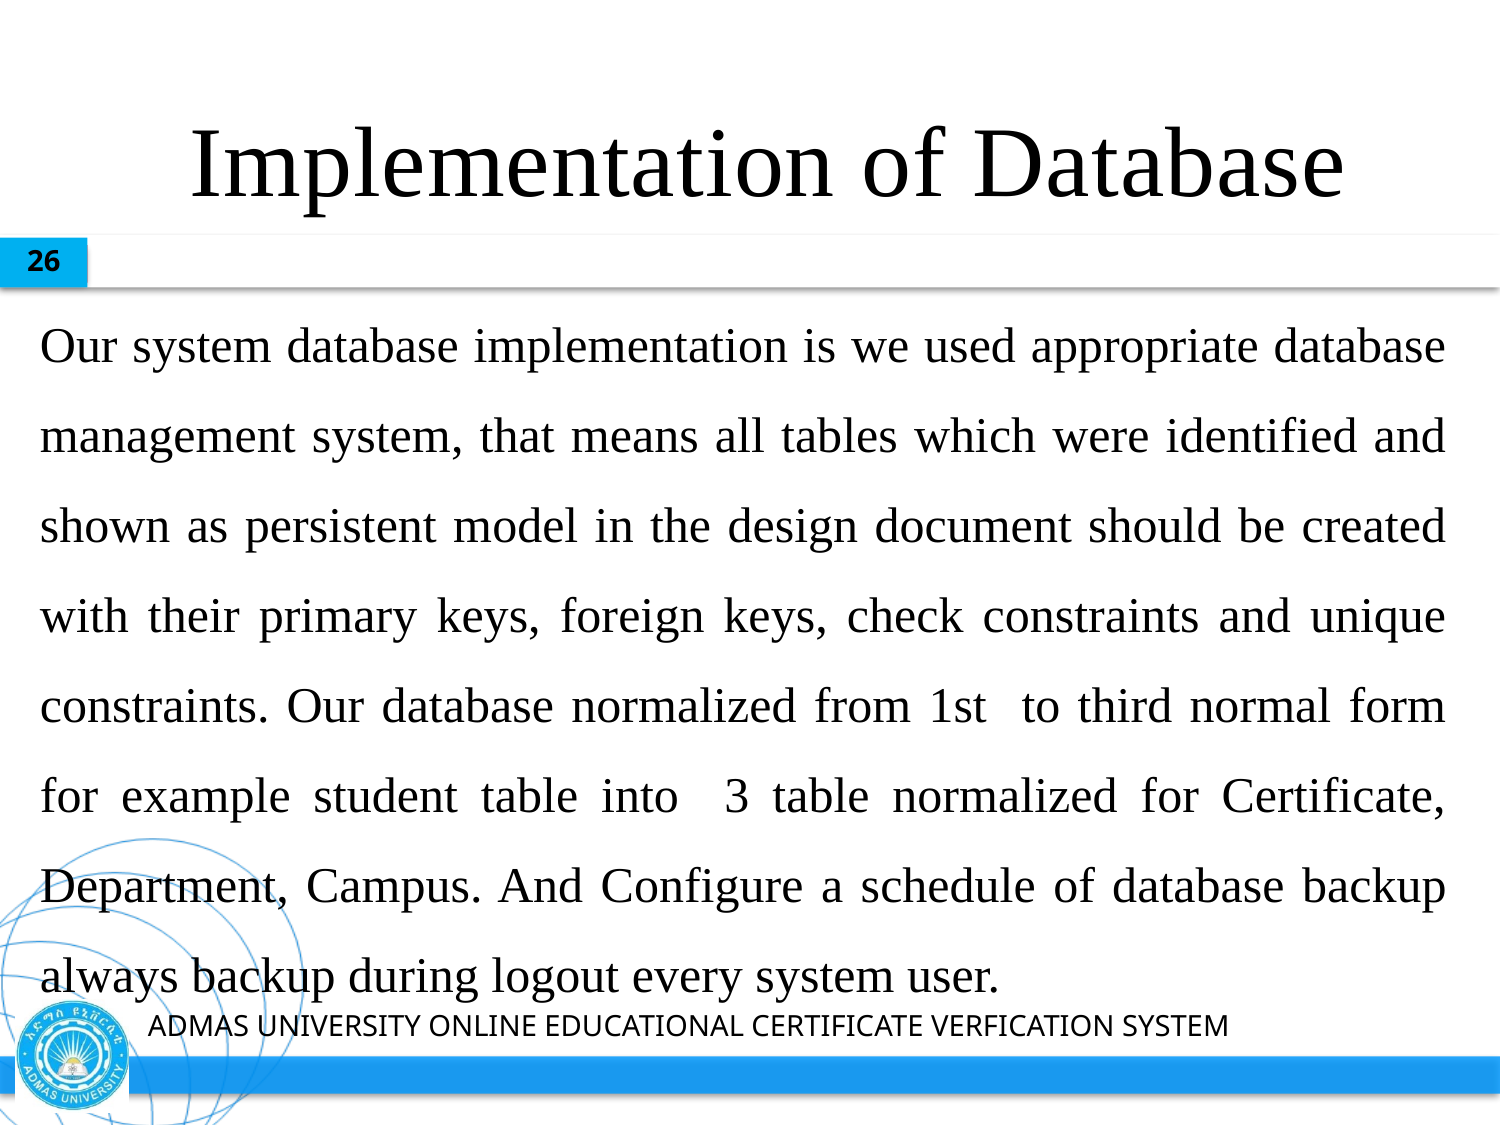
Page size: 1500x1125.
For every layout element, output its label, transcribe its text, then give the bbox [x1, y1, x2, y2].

picture [15, 999, 129, 1113]
title Implementation of Database [100, 62, 1438, 250]
slide_number 26 [0, 237, 88, 288]
list Our system database implementation is we used appropriate database management system, that means all tables which were identified and shown as persistent model in the design document should be created with their primary keys, foreign keys, check constraints and unique constraints. Our database normalized from 1st to third normal form for example student table into 3 table normalized for Certificate, Department, Campus. And Configure a schedule of database backup always backup during logout every system user. [24, 275, 1463, 975]
